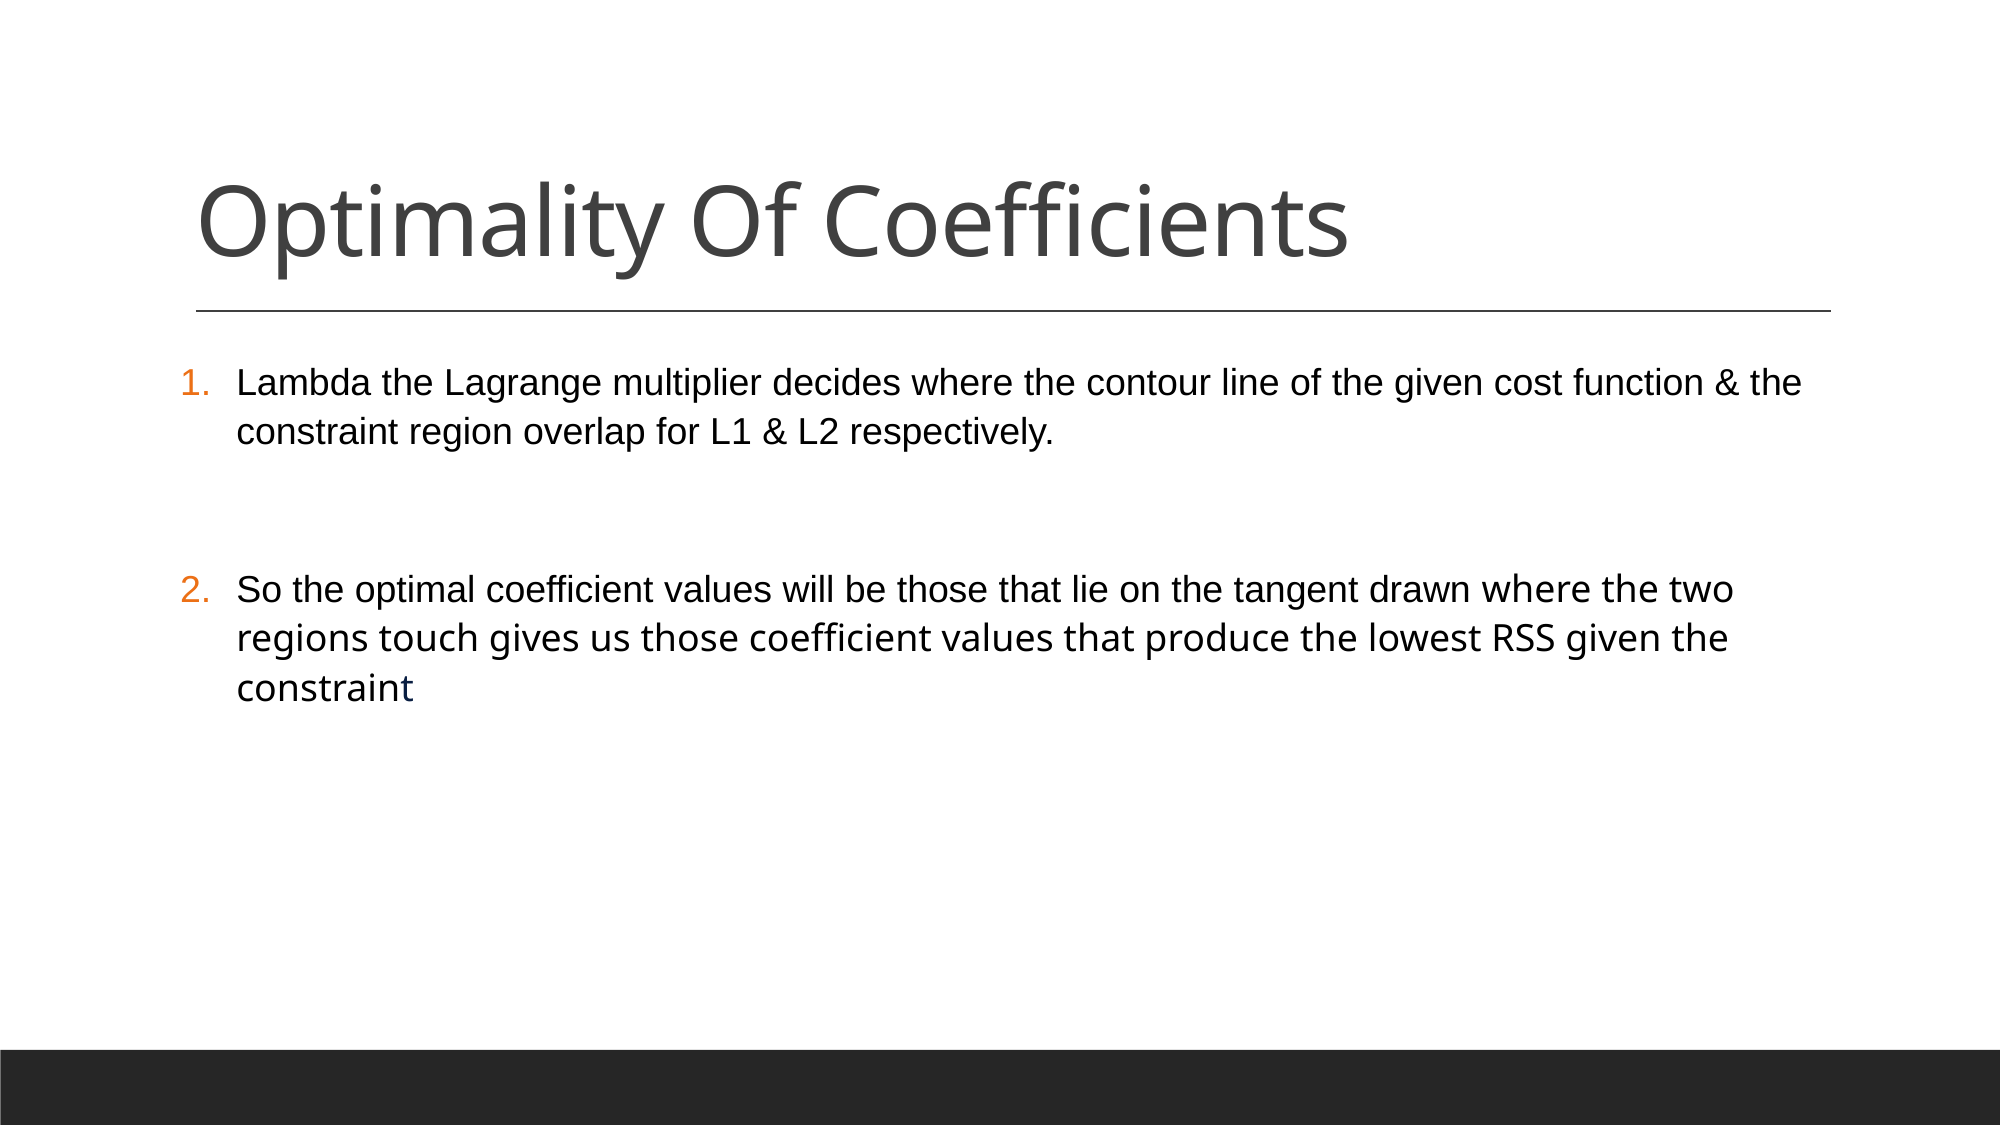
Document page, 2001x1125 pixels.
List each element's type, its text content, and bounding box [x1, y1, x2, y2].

title Optimality Of Coefficients [180, 47, 1830, 285]
list Lambda the Lagrange multiplier decides where the contour line of the given cost function & the constraint region overlap for L1 & L2 respectively. So the optimal coefficient values will be those that lie on the tangent drawn where the two regions touch gives us those coefficient values that produce the lowest RSS given the constraint [180, 345, 1830, 963]
